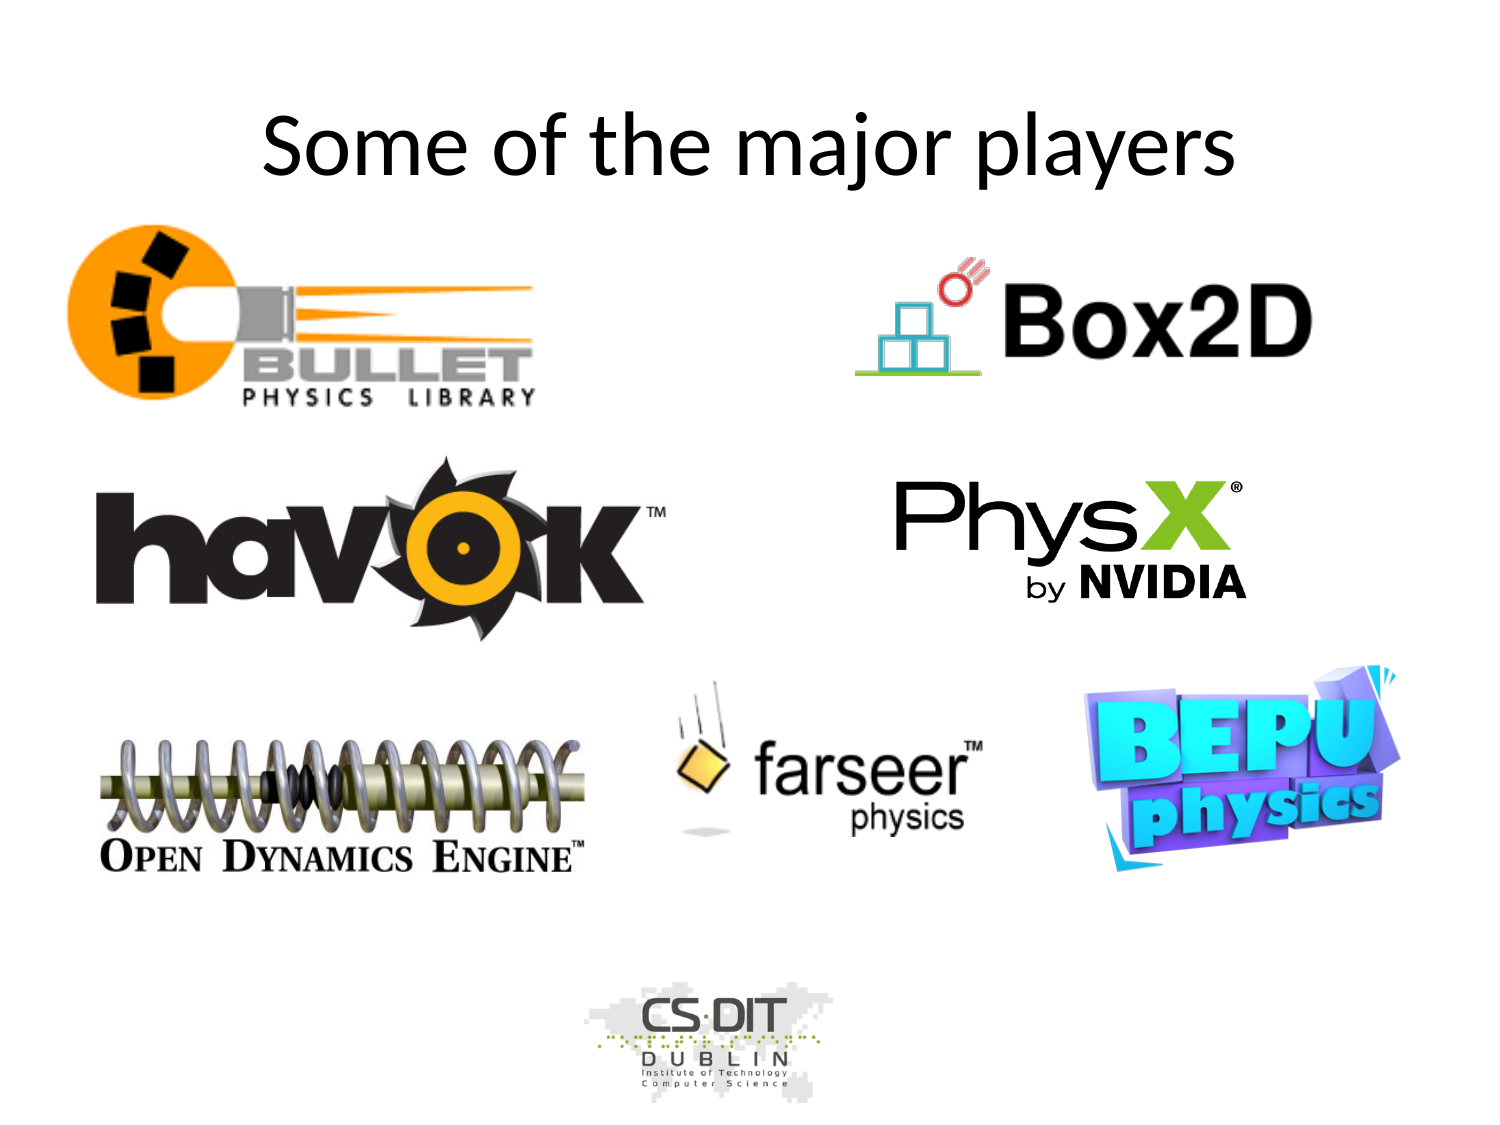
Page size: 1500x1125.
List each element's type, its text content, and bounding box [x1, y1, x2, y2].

picture [855, 256, 1326, 377]
title Some of the major players [75, 45, 1425, 233]
picture [85, 443, 677, 653]
picture [99, 647, 1500, 894]
picture [64, 219, 538, 414]
picture [584, 982, 833, 1103]
picture [891, 475, 1254, 605]
